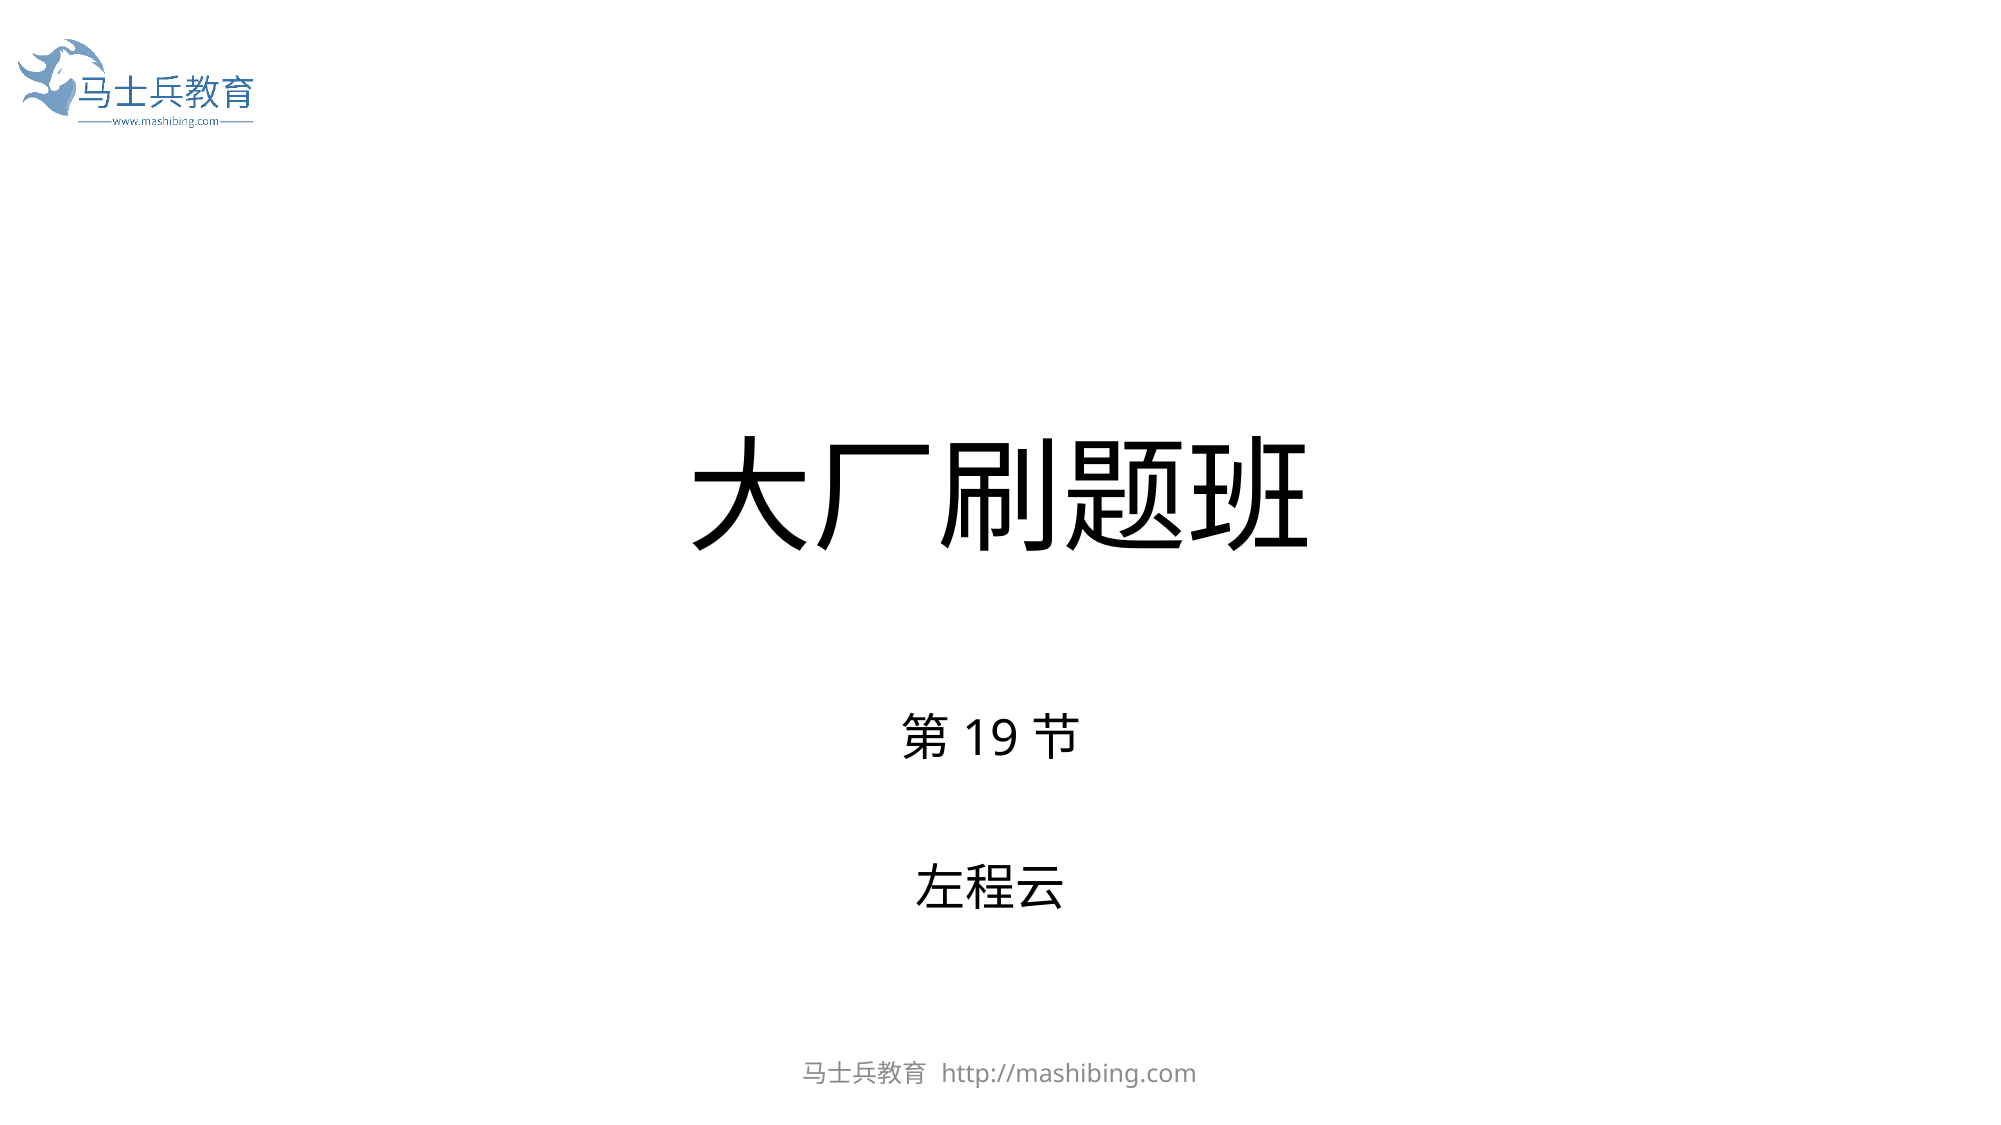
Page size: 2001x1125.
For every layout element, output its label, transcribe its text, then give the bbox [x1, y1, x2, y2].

title 大厂刷题班 [249, 184, 1750, 576]
subtitle 第19节 左程云 [240, 705, 1741, 977]
picture [7, 5, 276, 177]
footer 马士兵教育 http://mashibing.com [662, 1042, 1338, 1103]
